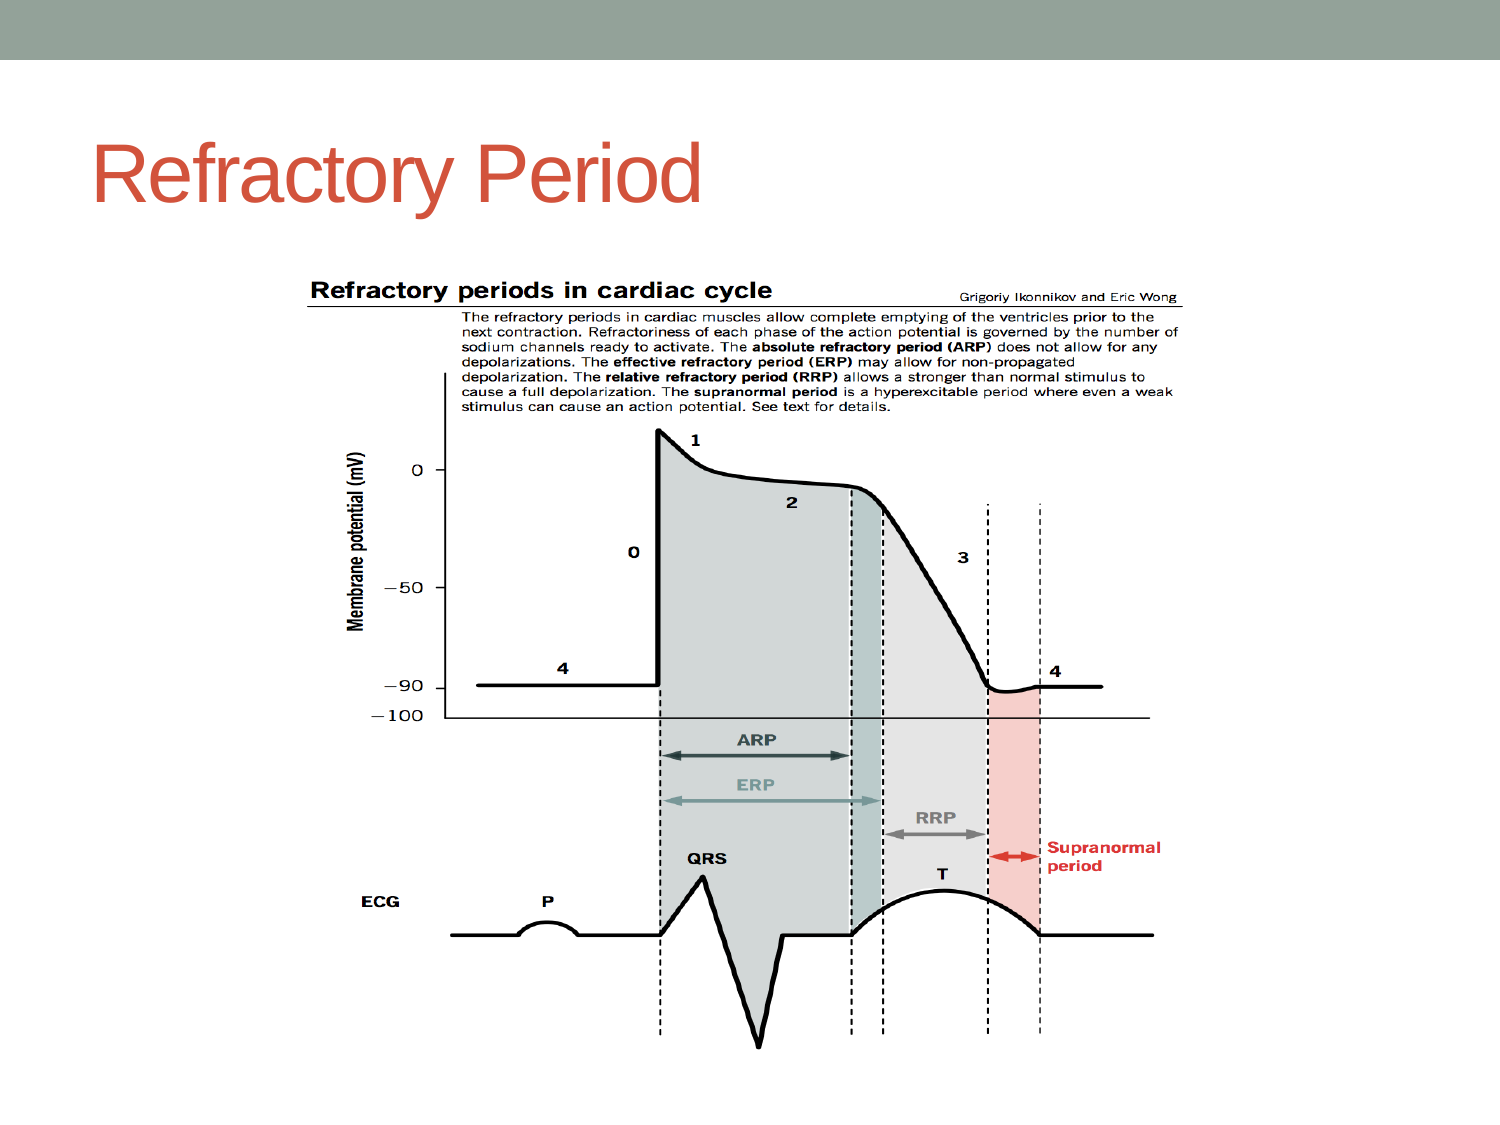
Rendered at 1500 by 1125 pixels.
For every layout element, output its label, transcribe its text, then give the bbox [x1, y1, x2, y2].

title Refractory Period [75, 87, 1425, 250]
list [287, 262, 1201, 1063]
